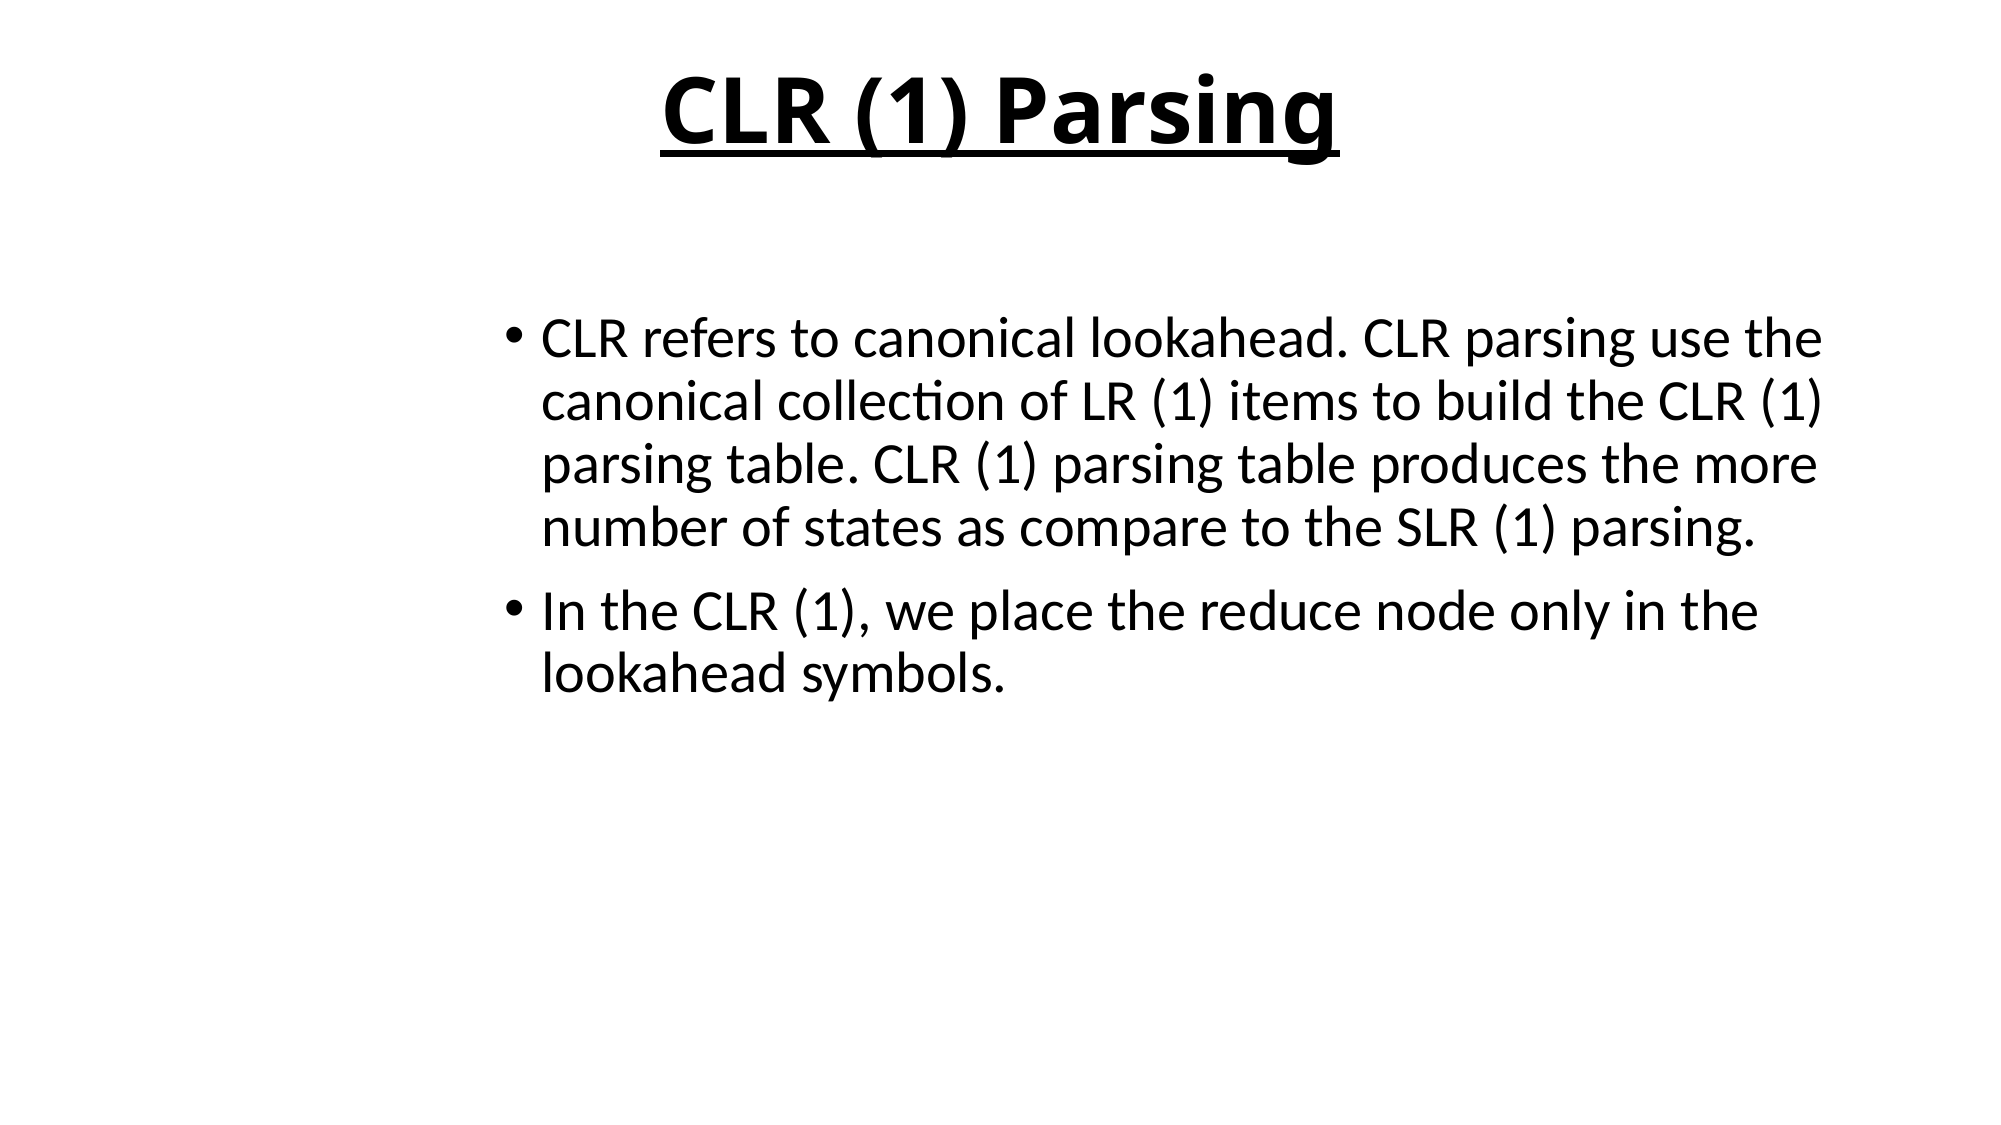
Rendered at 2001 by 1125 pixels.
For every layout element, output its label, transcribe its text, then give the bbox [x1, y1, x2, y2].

title CLR (1) Parsing [137, 59, 1863, 278]
list CLR refers to canonical lookahead. CLR parsing use the canonical collection of LR (1) items to build the CLR (1) parsing table. CLR (1) parsing table produces the more number of states as compare to the SLR (1) parsing. In the CLR (1), we place the reduce node only in the lookahead symbols. [489, 299, 1863, 1014]
